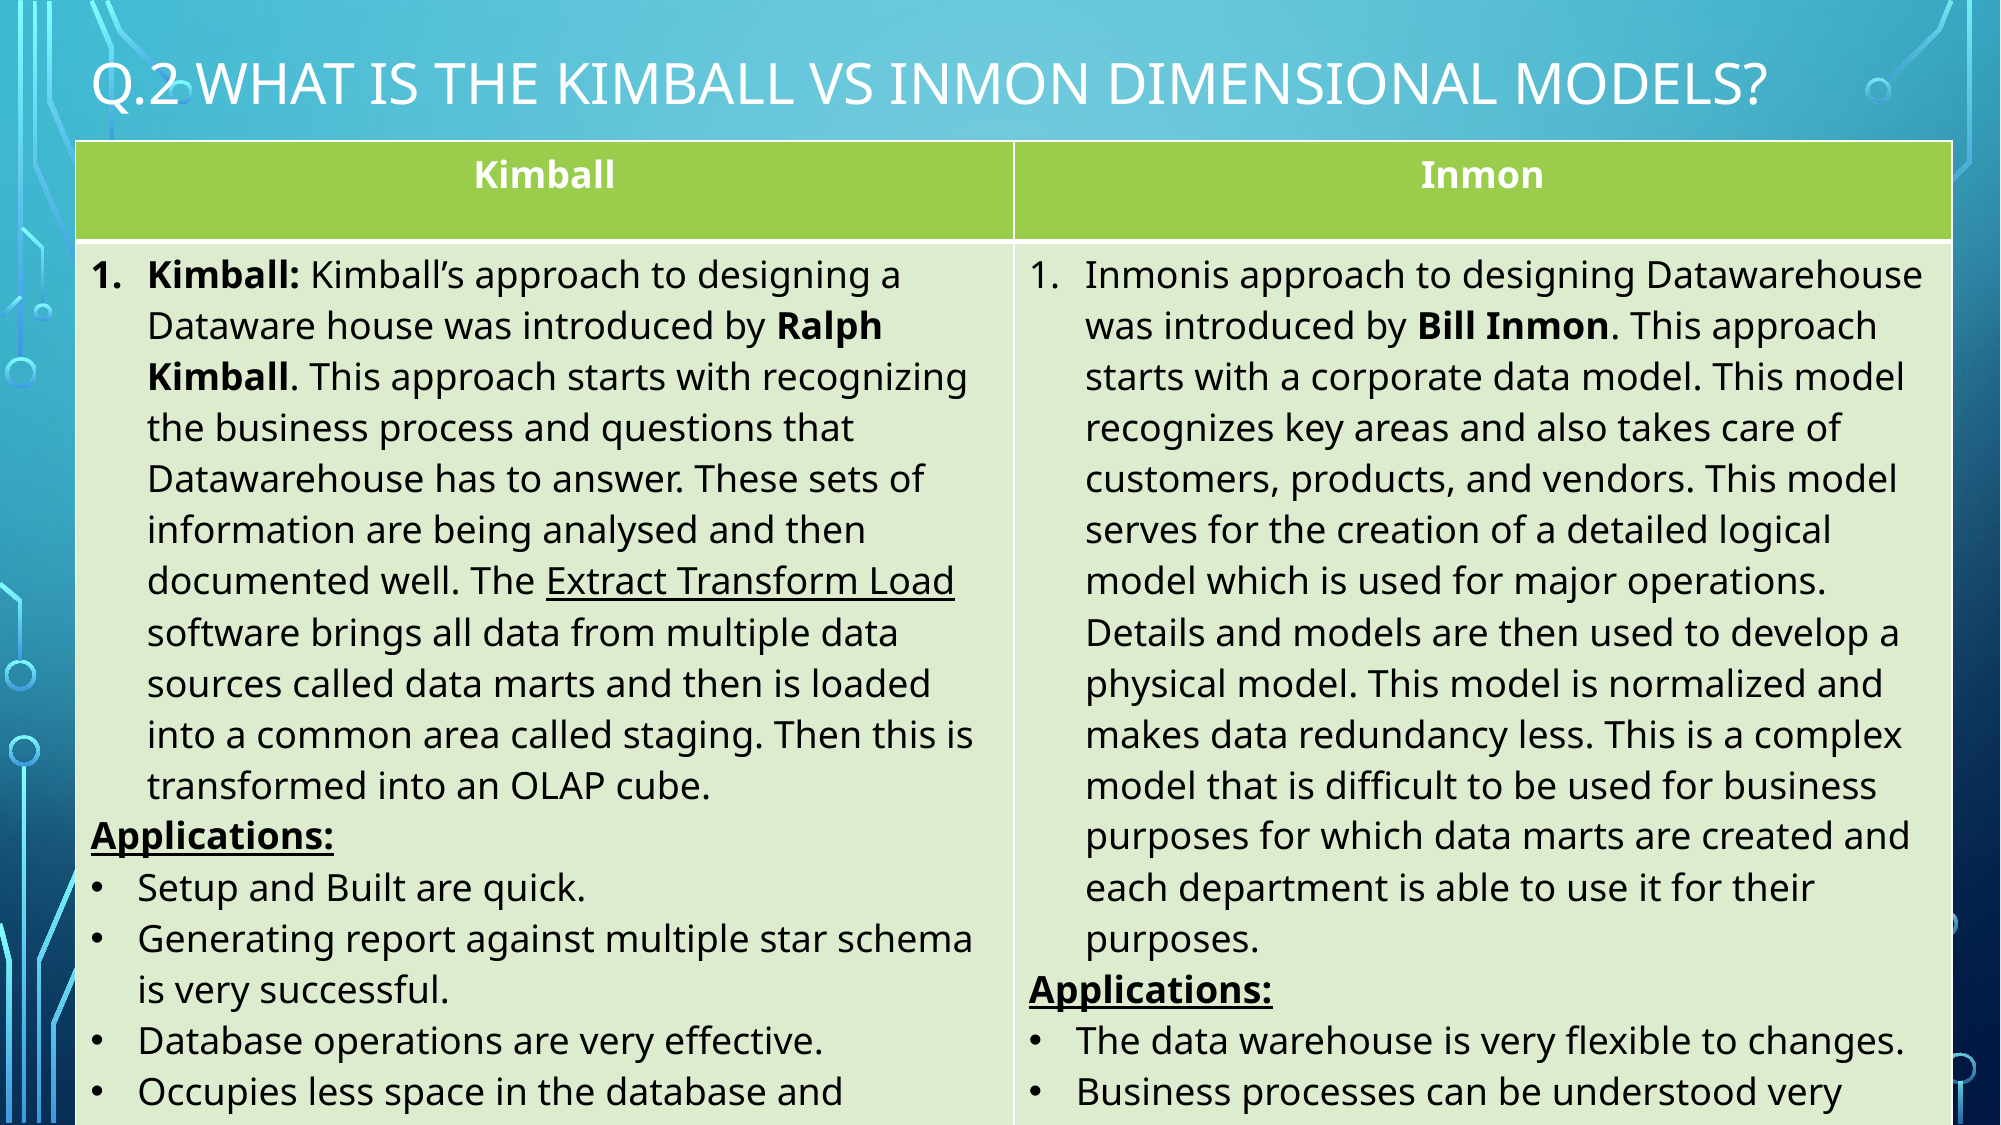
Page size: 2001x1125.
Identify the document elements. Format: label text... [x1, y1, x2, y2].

table_header Kimball [76, 142, 1013, 239]
table_cell Inmonis approach to designing Datawarehouse was introduced by Bill Inmon. This approach starts with a corporate data model. This model recognizes key areas and also takes care of customers, products, and vendors. This model serves for the creation of a detailed logical model which is used for major operations. Details and models are then used to develop a physical model. This model is normalized and makes data redundancy less. This is a complex model that is difficult to be used for business purposes for which data marts are created and each department is able to use it for their purposes. Applications: The data warehouse is very flexible to changes. Business processes can be understood very easily. Reports can be handled across enterprises. ETL process is very less prone to errors. [1015, 244, 1951, 1125]
title Q.2 What is the Kimball vs Inmon Dimensional Models? [75, 30, 1953, 140]
table_header Inmon [1015, 142, 1951, 239]
table_cell Kimball: Kimball’s approach to designing a Dataware house was introduced by Ralph Kimball. This approach starts with recognizing the business process and questions that Datawarehouse has to answer. These sets of information are being analysed and then documented well. The Extract Transform Load software brings all data from multiple data sources called data marts and then is loaded into a common area called staging. Then this is transformed into an OLAP cube. Applications: Setup and Built are quick. Generating report against multiple star schema is very successful. Database operations are very effective. Occupies less space in the database and management is easy. [76, 244, 1013, 1125]
